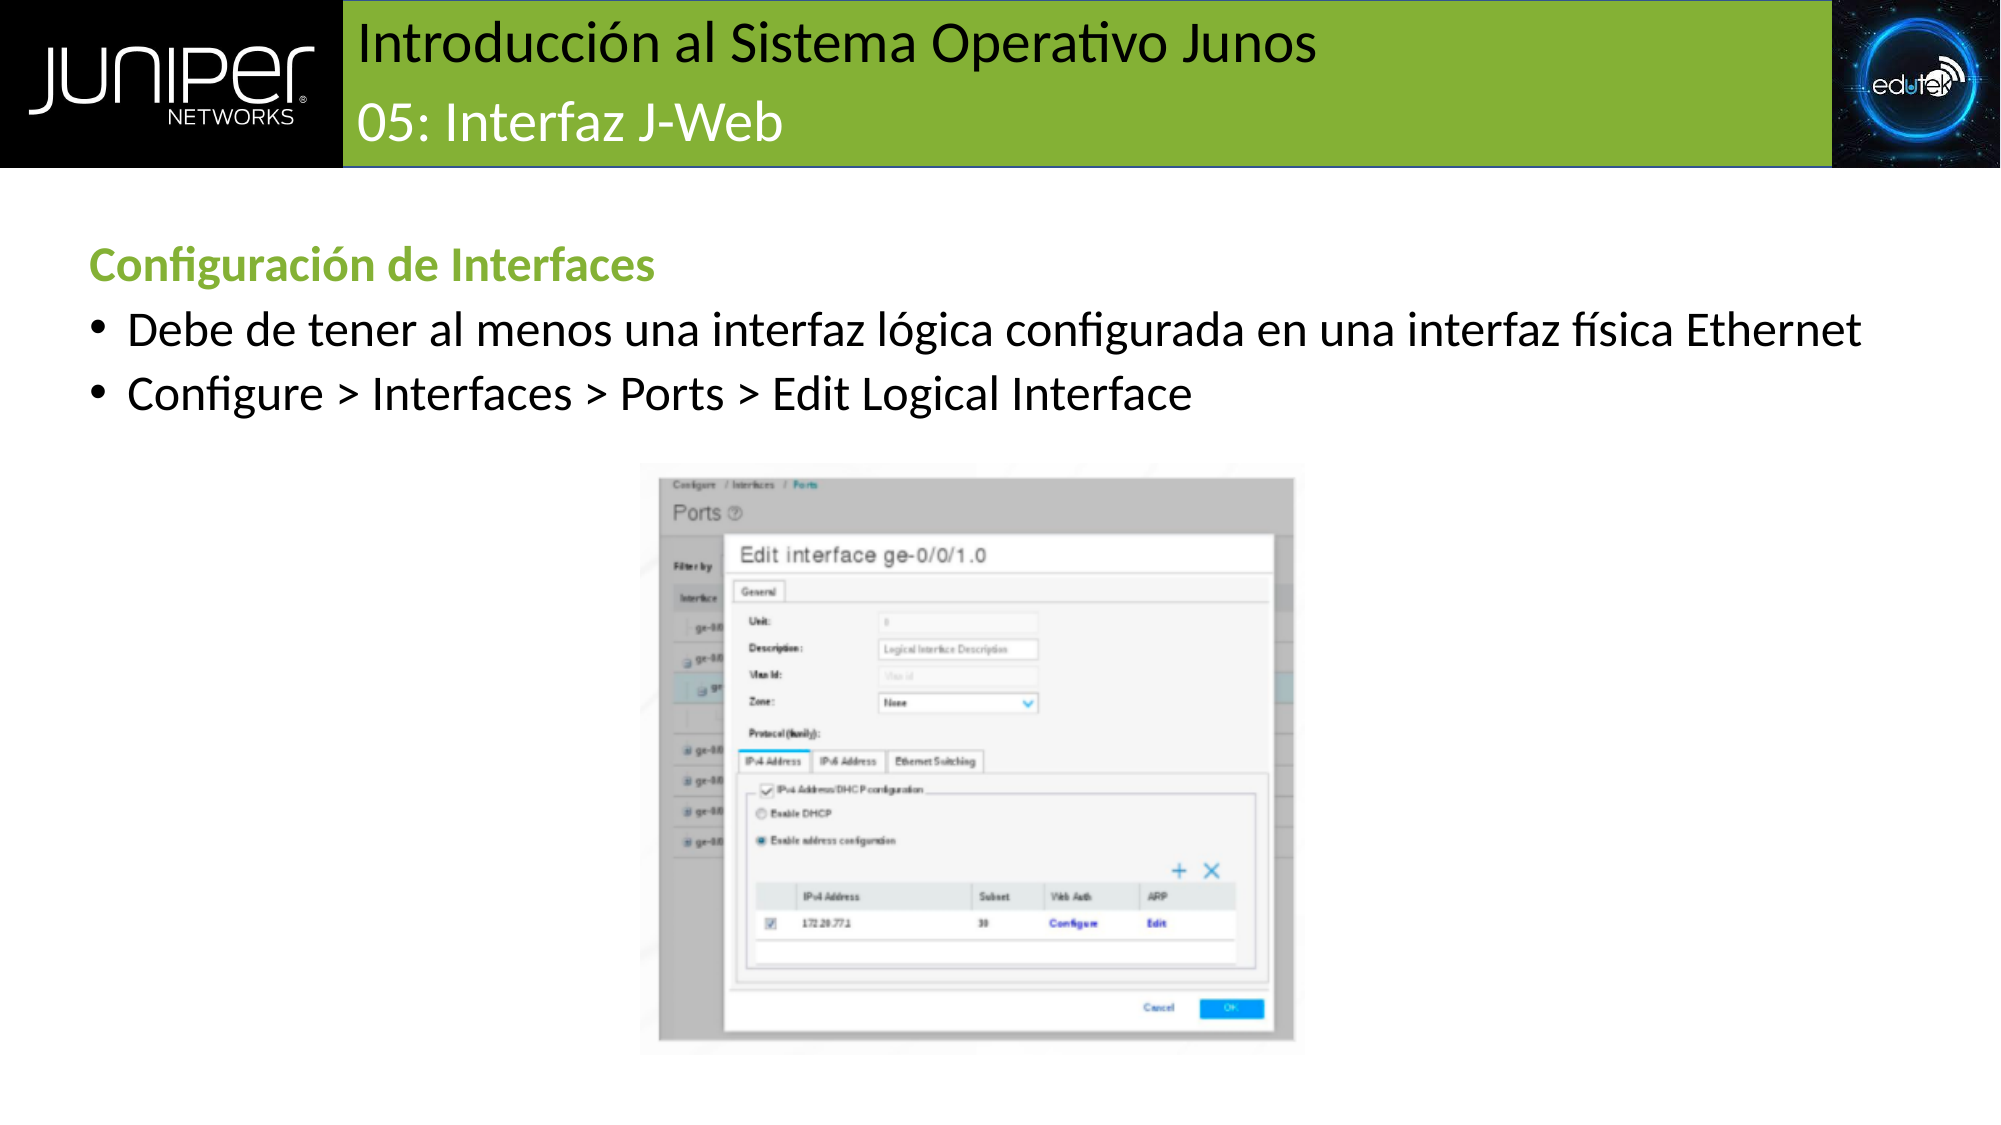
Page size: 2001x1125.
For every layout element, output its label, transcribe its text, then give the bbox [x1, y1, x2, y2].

picture [640, 463, 1305, 1055]
picture [1832, 84, 2000, 168]
list Configuración de Interfaces Debe de tener al menos una interfaz lógica configurada en una interfaz física Ethernet Configure > Interfaces > Ports > Edit Logical Interface [74, 230, 1926, 945]
list 05: Interfaz J-Web [342, 83, 1606, 168]
picture [0, 0, 343, 168]
title Introducción al Sistema Operativo Junos [342, 3, 2000, 84]
